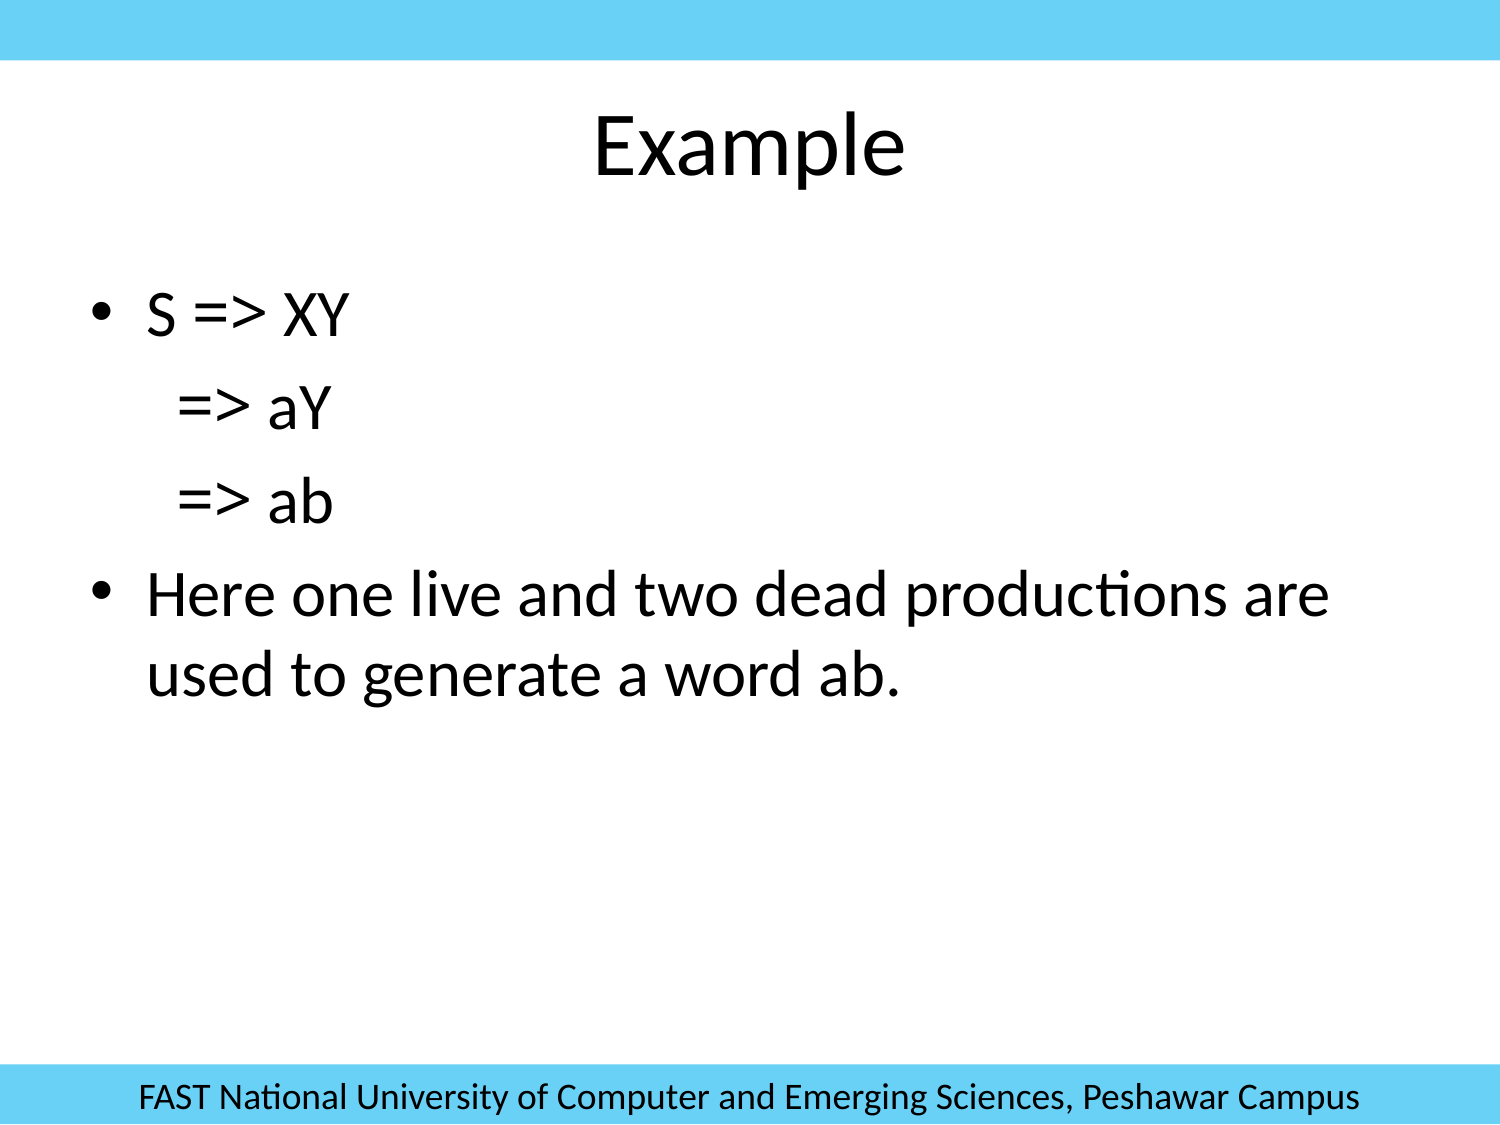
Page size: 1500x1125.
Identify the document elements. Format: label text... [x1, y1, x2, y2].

text_box Example [75, 45, 1425, 233]
text_box S => XY => aY => ab Here one live and two dead productions are used to generate a word ab. [75, 262, 1425, 1005]
